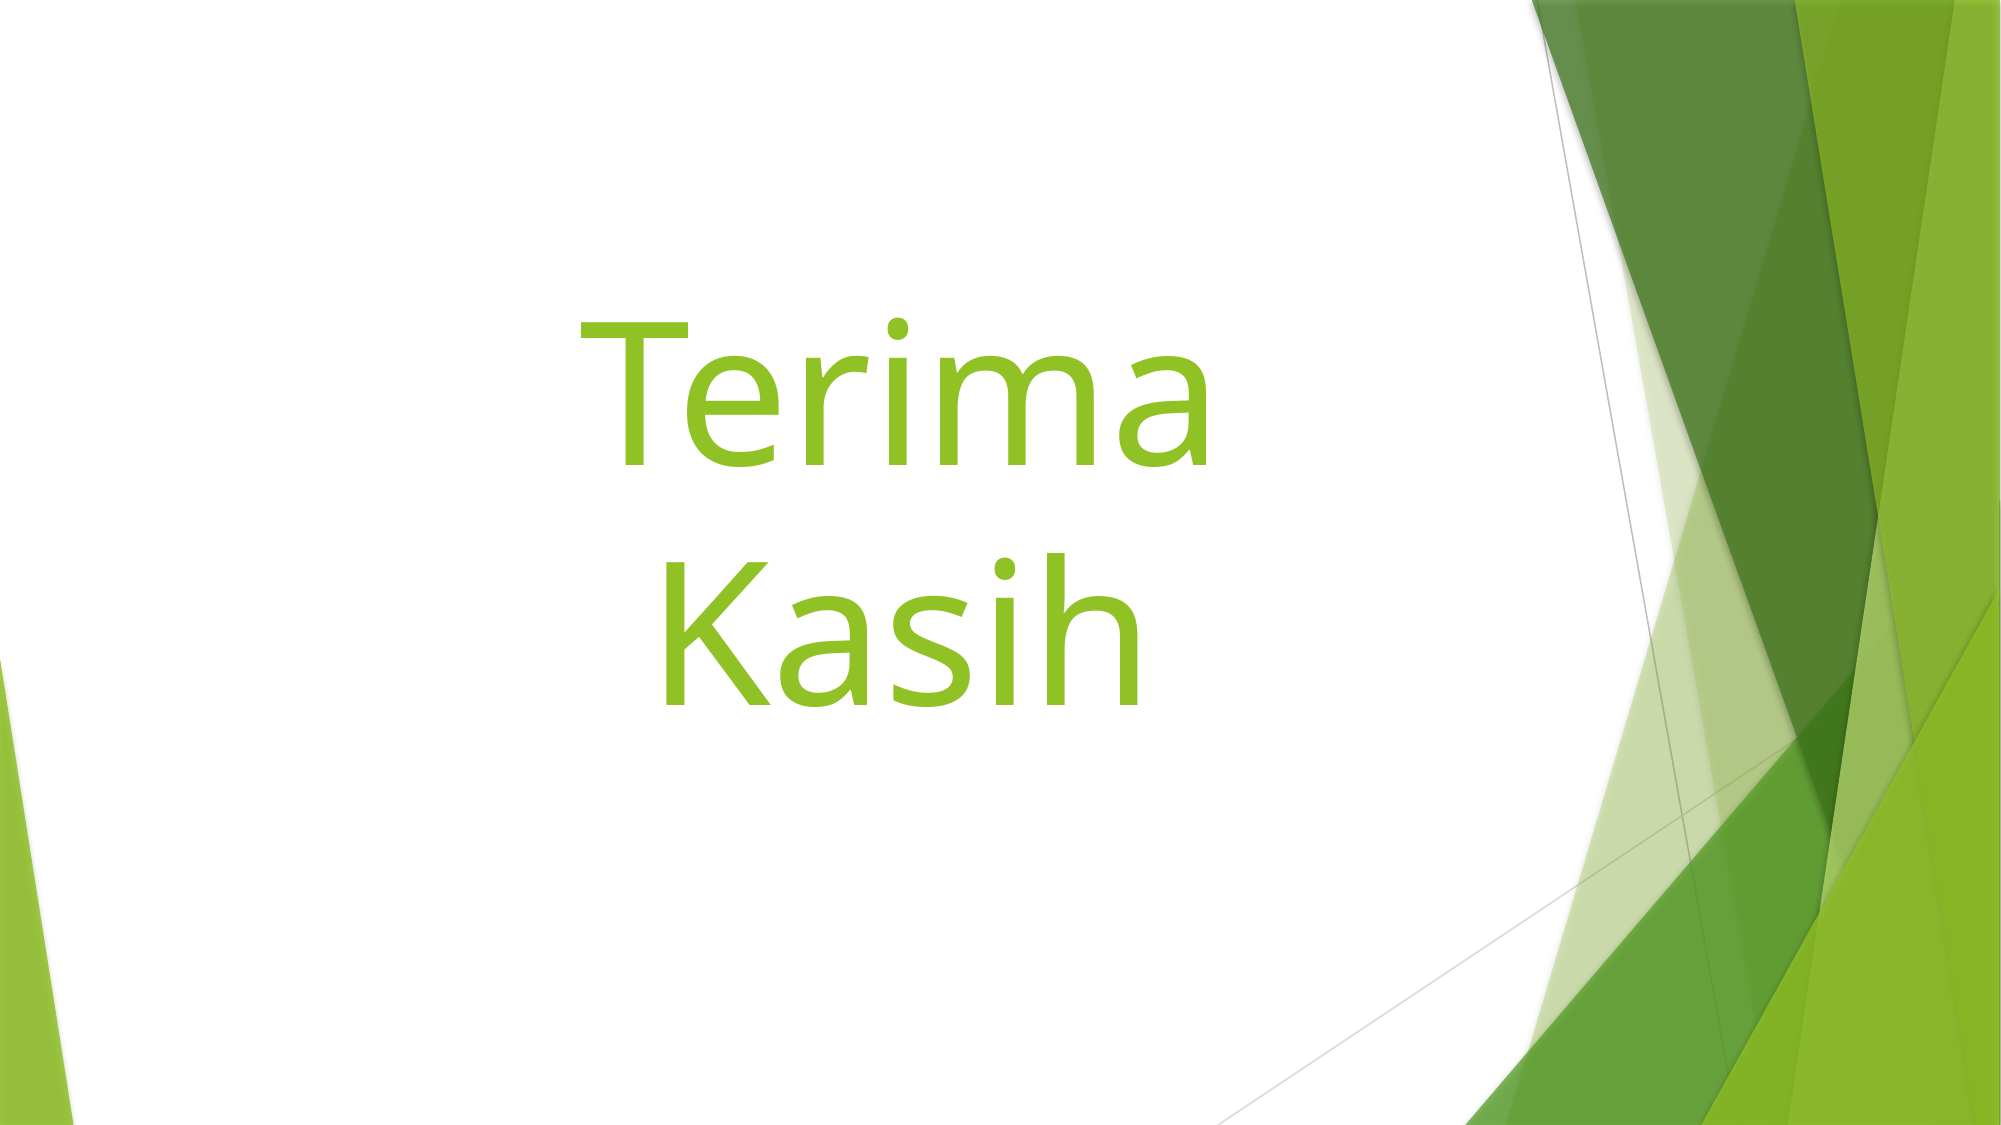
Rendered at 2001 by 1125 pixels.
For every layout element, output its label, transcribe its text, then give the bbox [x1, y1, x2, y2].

title Terima Kasih [515, 257, 1287, 623]
